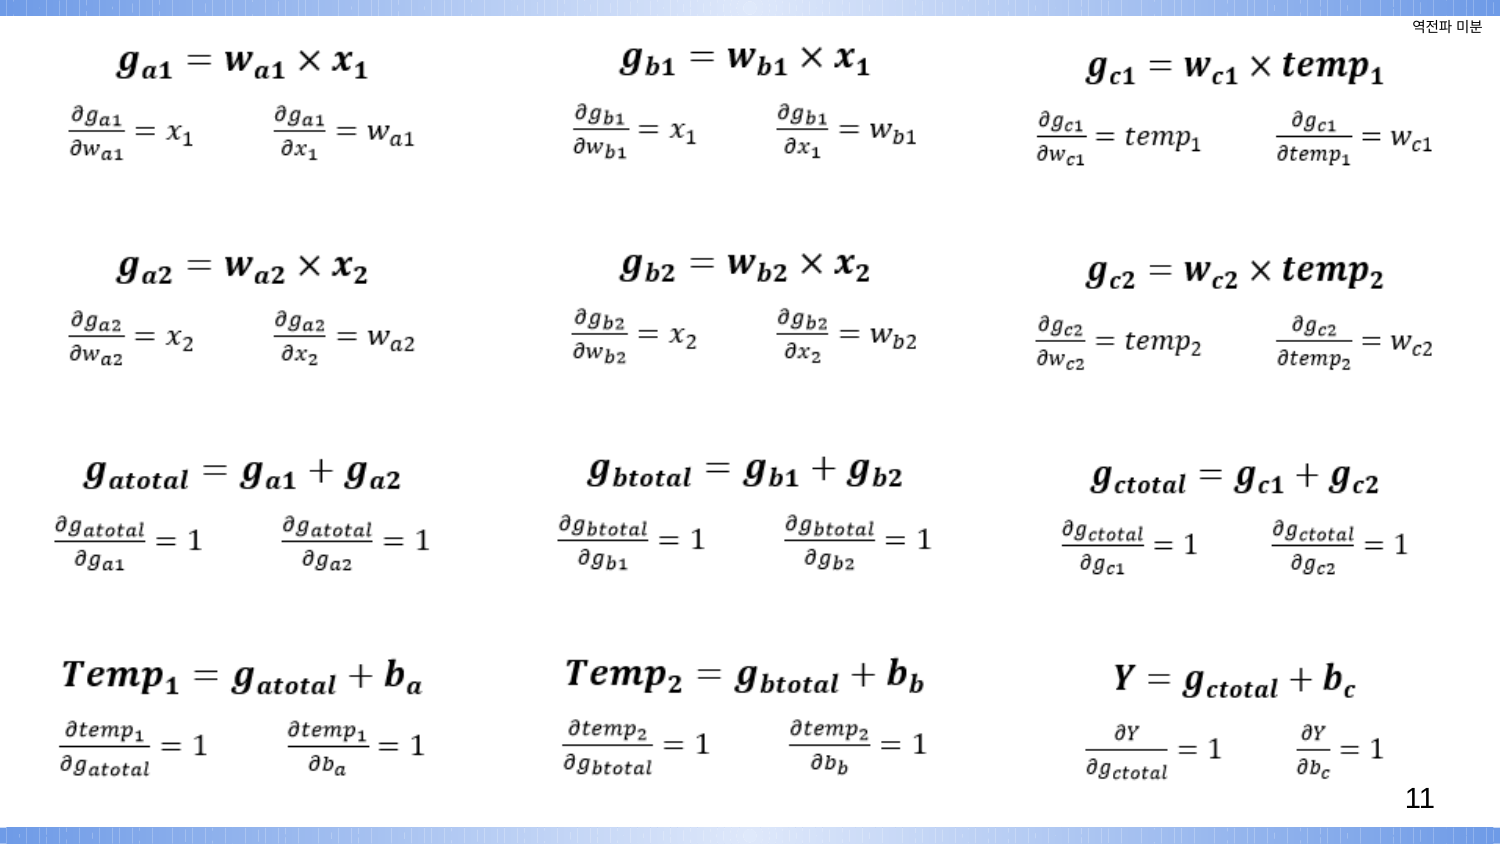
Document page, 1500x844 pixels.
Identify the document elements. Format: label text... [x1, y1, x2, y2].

picture [538, 27, 952, 791]
picture [1002, 22, 1445, 791]
text_box 역전파 미분 [1397, 12, 1500, 42]
slide_number ‹#› [1389, 764, 1480, 830]
picture [50, 24, 448, 793]
